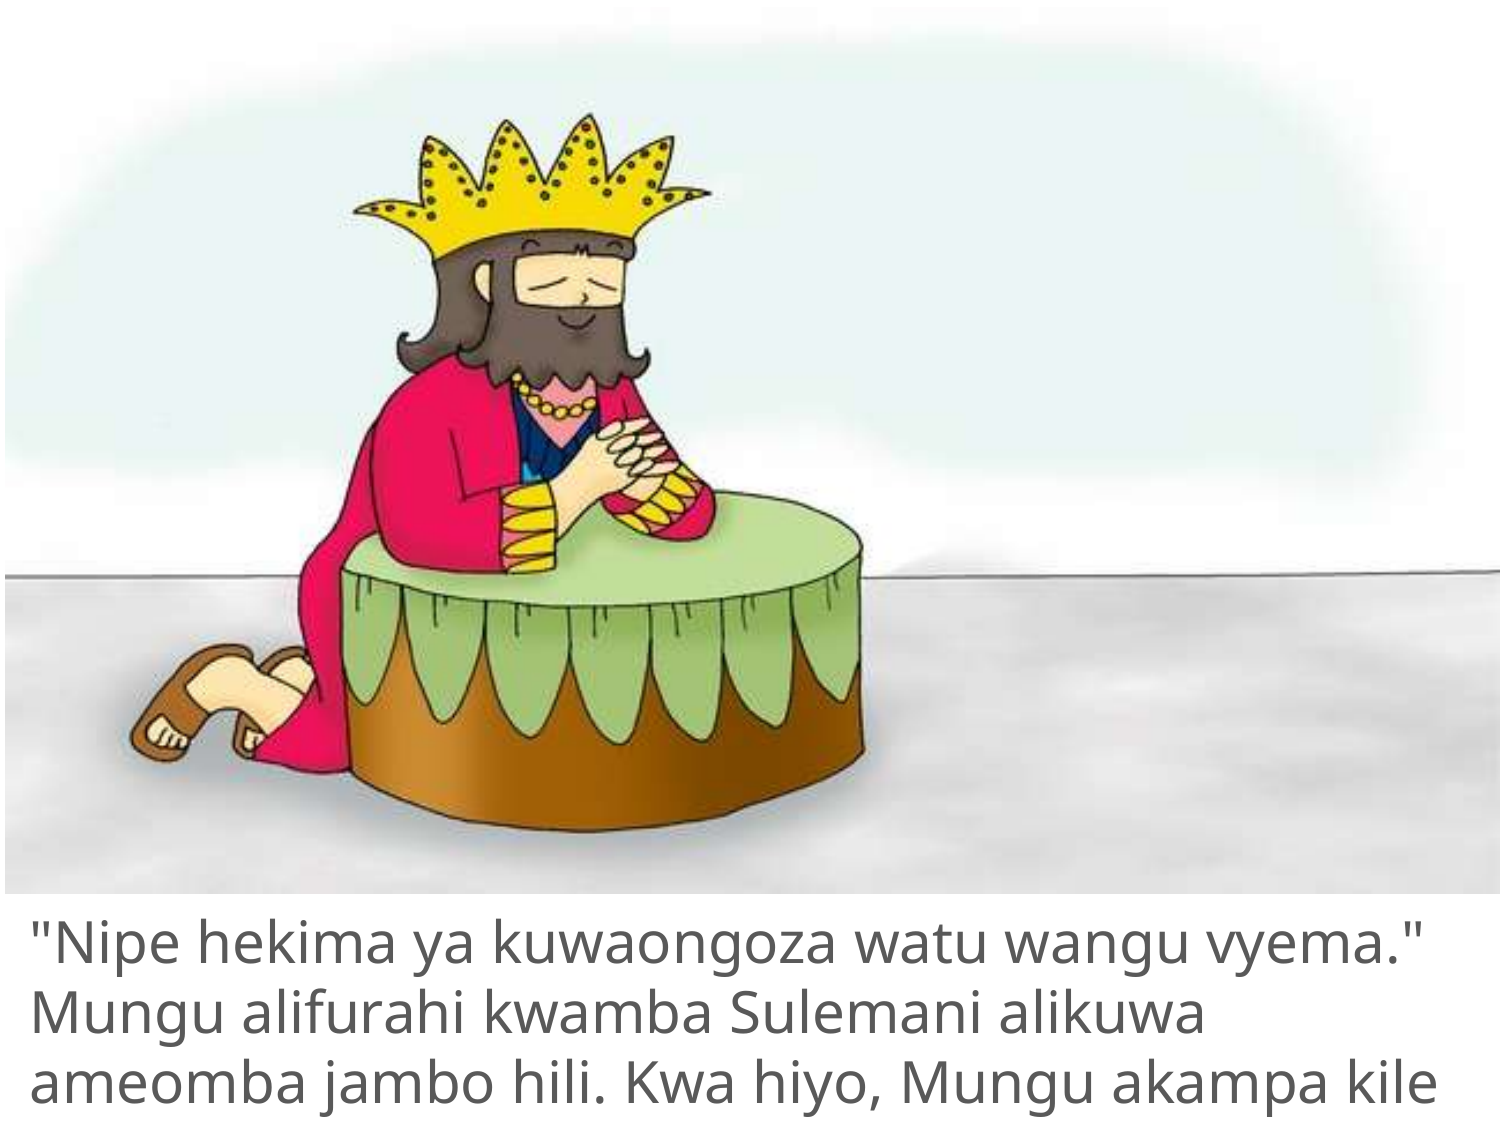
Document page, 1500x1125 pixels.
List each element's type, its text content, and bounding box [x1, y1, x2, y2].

picture [5, 6, 1500, 894]
text_box "Nipe hekima ya kuwaongoza watu wangu vyema." Mungu alifurahi kwamba Sulemani alikuwa ameomba jambo hili. Kwa hiyo, Mungu akampa kile ambacho Sulemani alimwomba. [14, 900, 1486, 1125]
